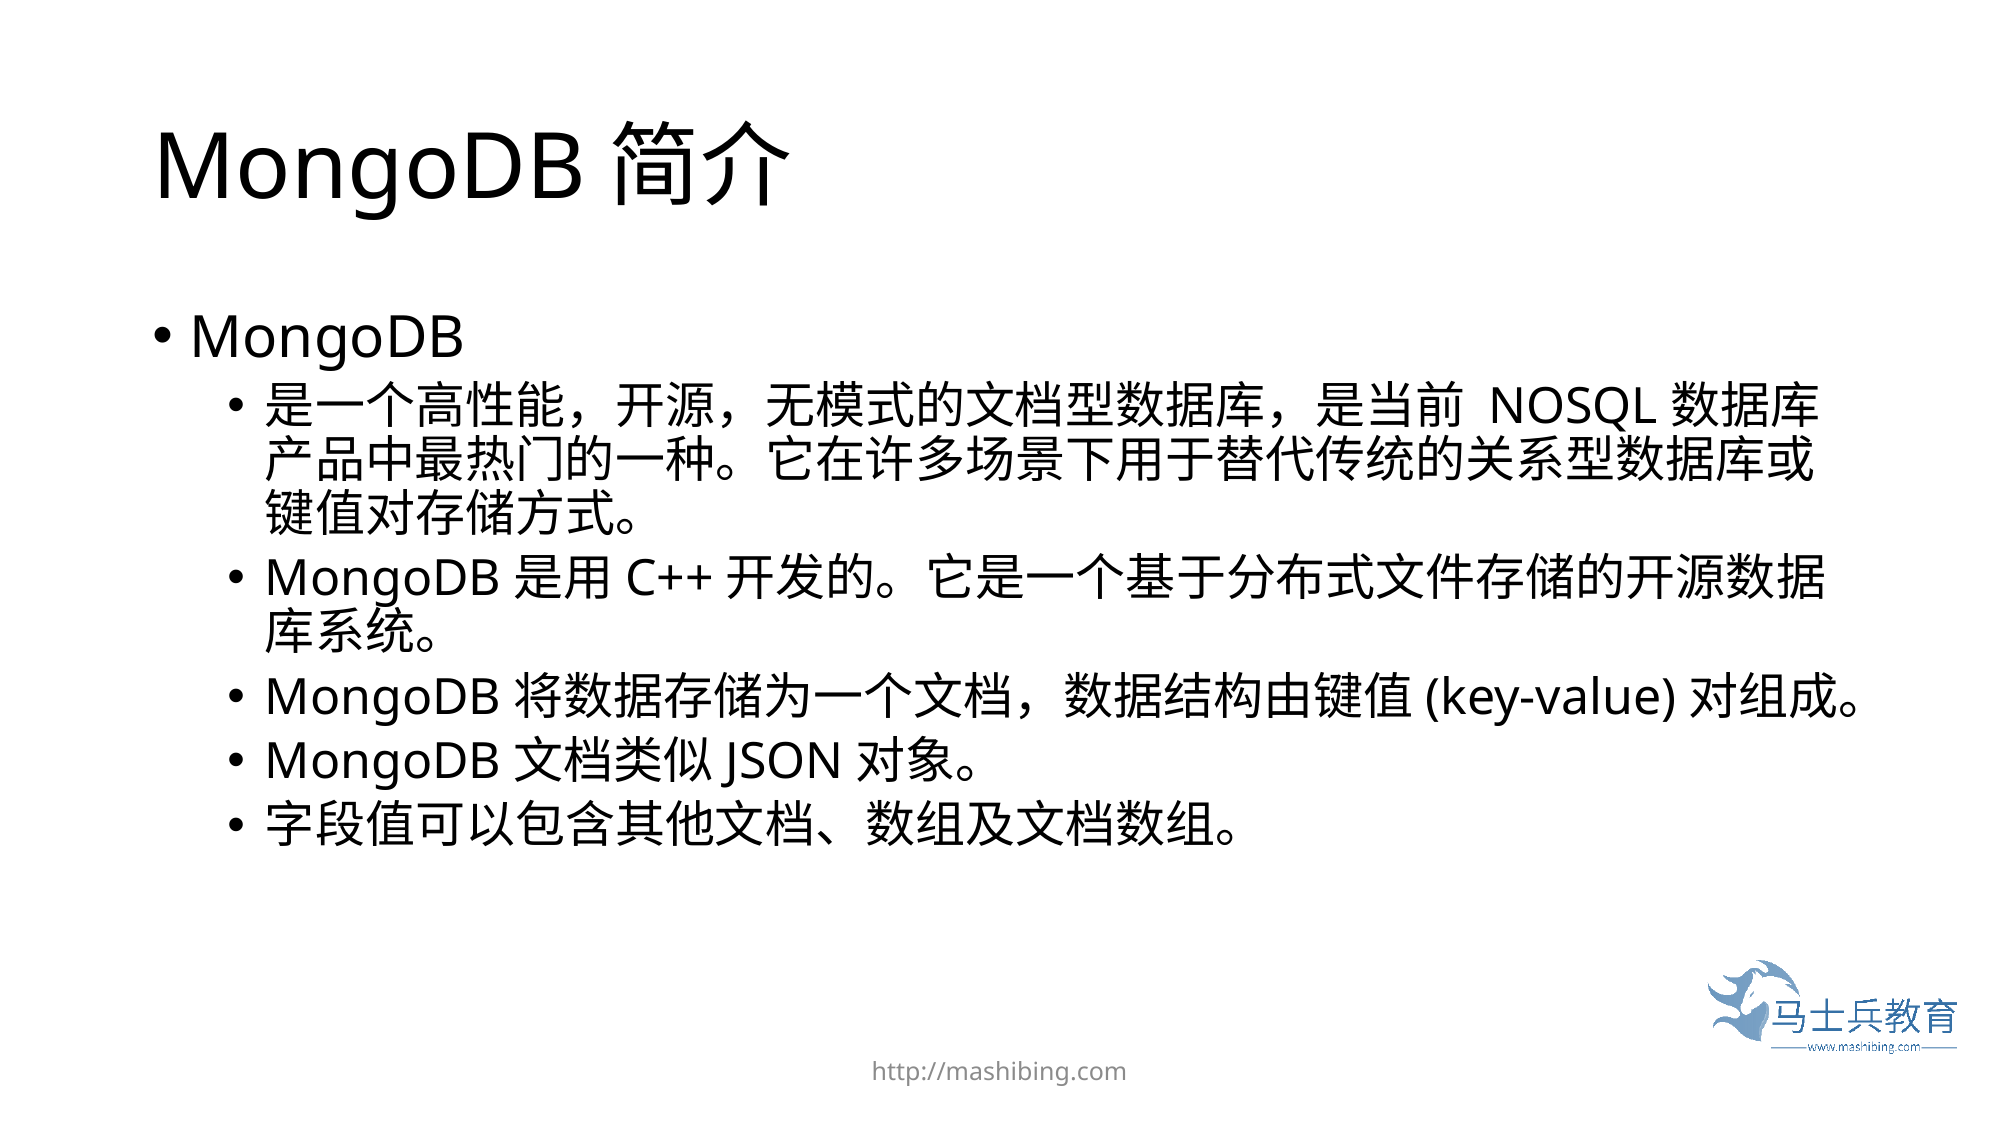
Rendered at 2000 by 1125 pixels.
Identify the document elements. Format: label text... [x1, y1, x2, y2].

list MongoDB 是一个高性能，开源，无模式的文档型数据库，是当前 NOSQL数据库产品中最热门的一种。它在许多场景下用于替代传统的关系型数据库或键值对存储方式。 MongoDB是用C++开发的。它是一个基于分布式文件存储的开源数据库系统。 MongoDB将数据存储为一个文档，数据结构由键值(key-value)对组成。 MongoDB文档类似JSON对象。 字段值可以包含其他文档、数组及文档数组。 [137, 299, 1862, 1014]
title MongoDB简介 [137, 59, 1862, 278]
footer http://mashibing.com [662, 1042, 1338, 1103]
picture [1696, 924, 1981, 1106]
